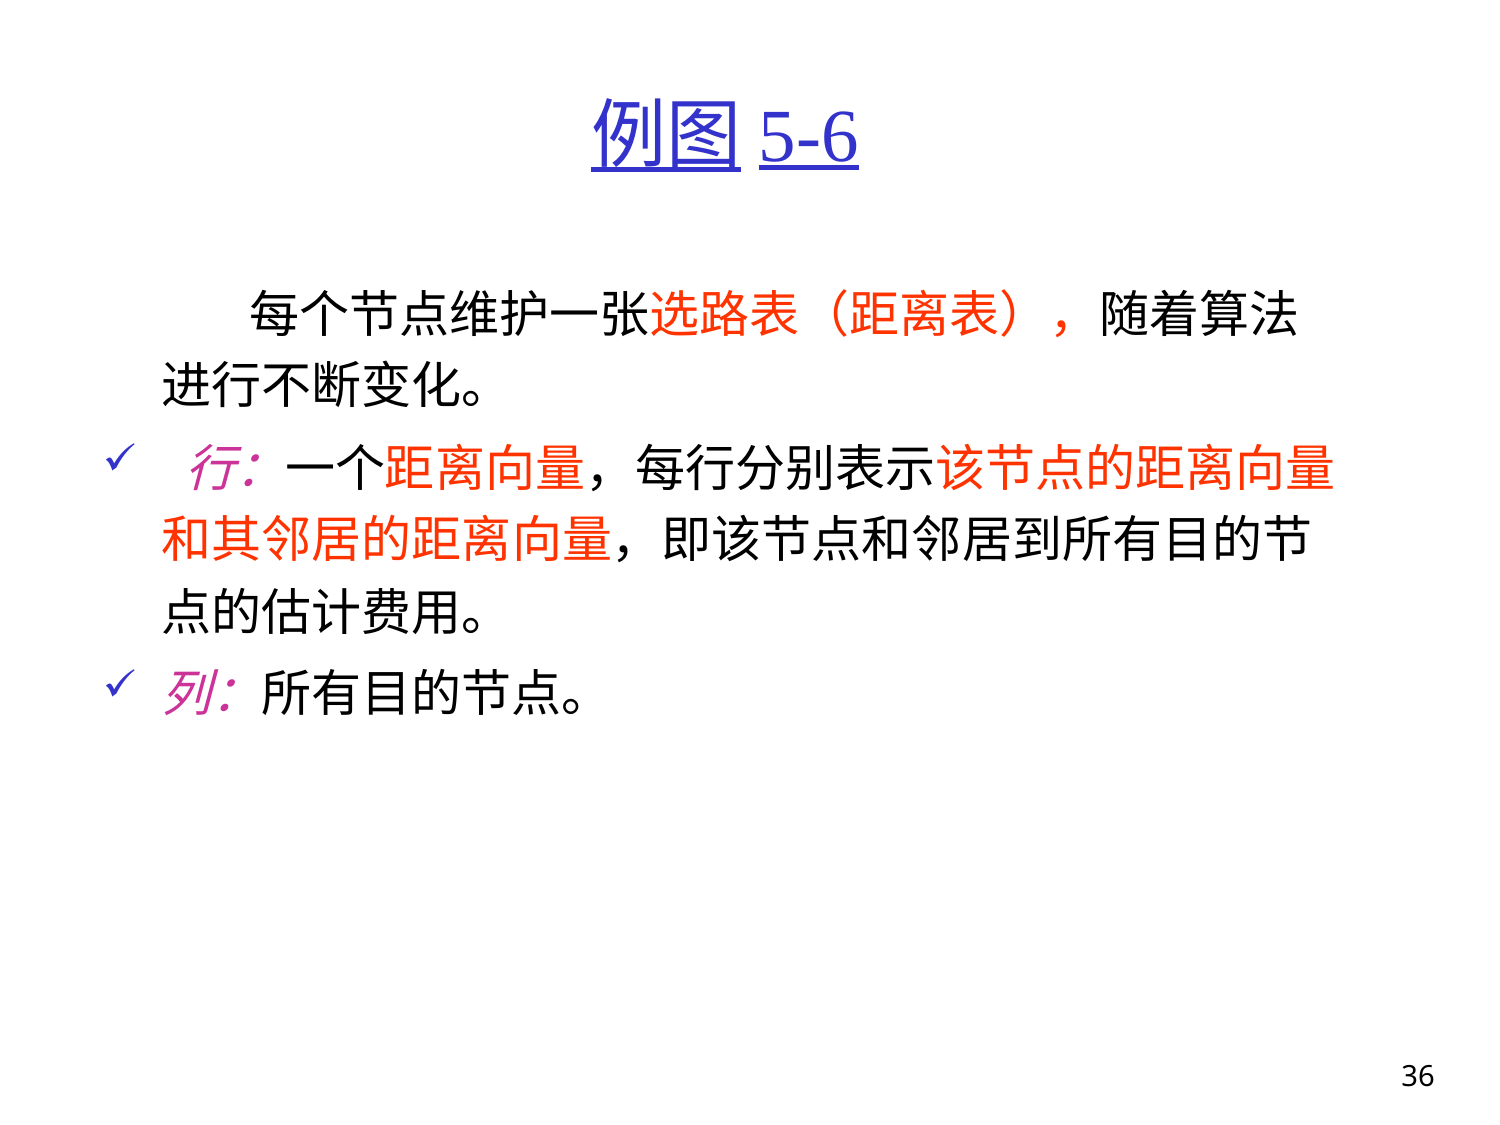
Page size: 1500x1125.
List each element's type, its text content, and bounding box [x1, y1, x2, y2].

list 每个节点维护一张选路表（距离表），随着算法进行不断变化。 行：一个距离向量，每行分别表示该节点的距离向量和其邻居的距离向量，即该节点和邻居到所有目的节点的估计费用。 列：所有目的节点。 [87, 262, 1363, 1025]
slide_number 36 [1339, 1050, 1450, 1125]
title 例图5-6 [87, 37, 1363, 225]
